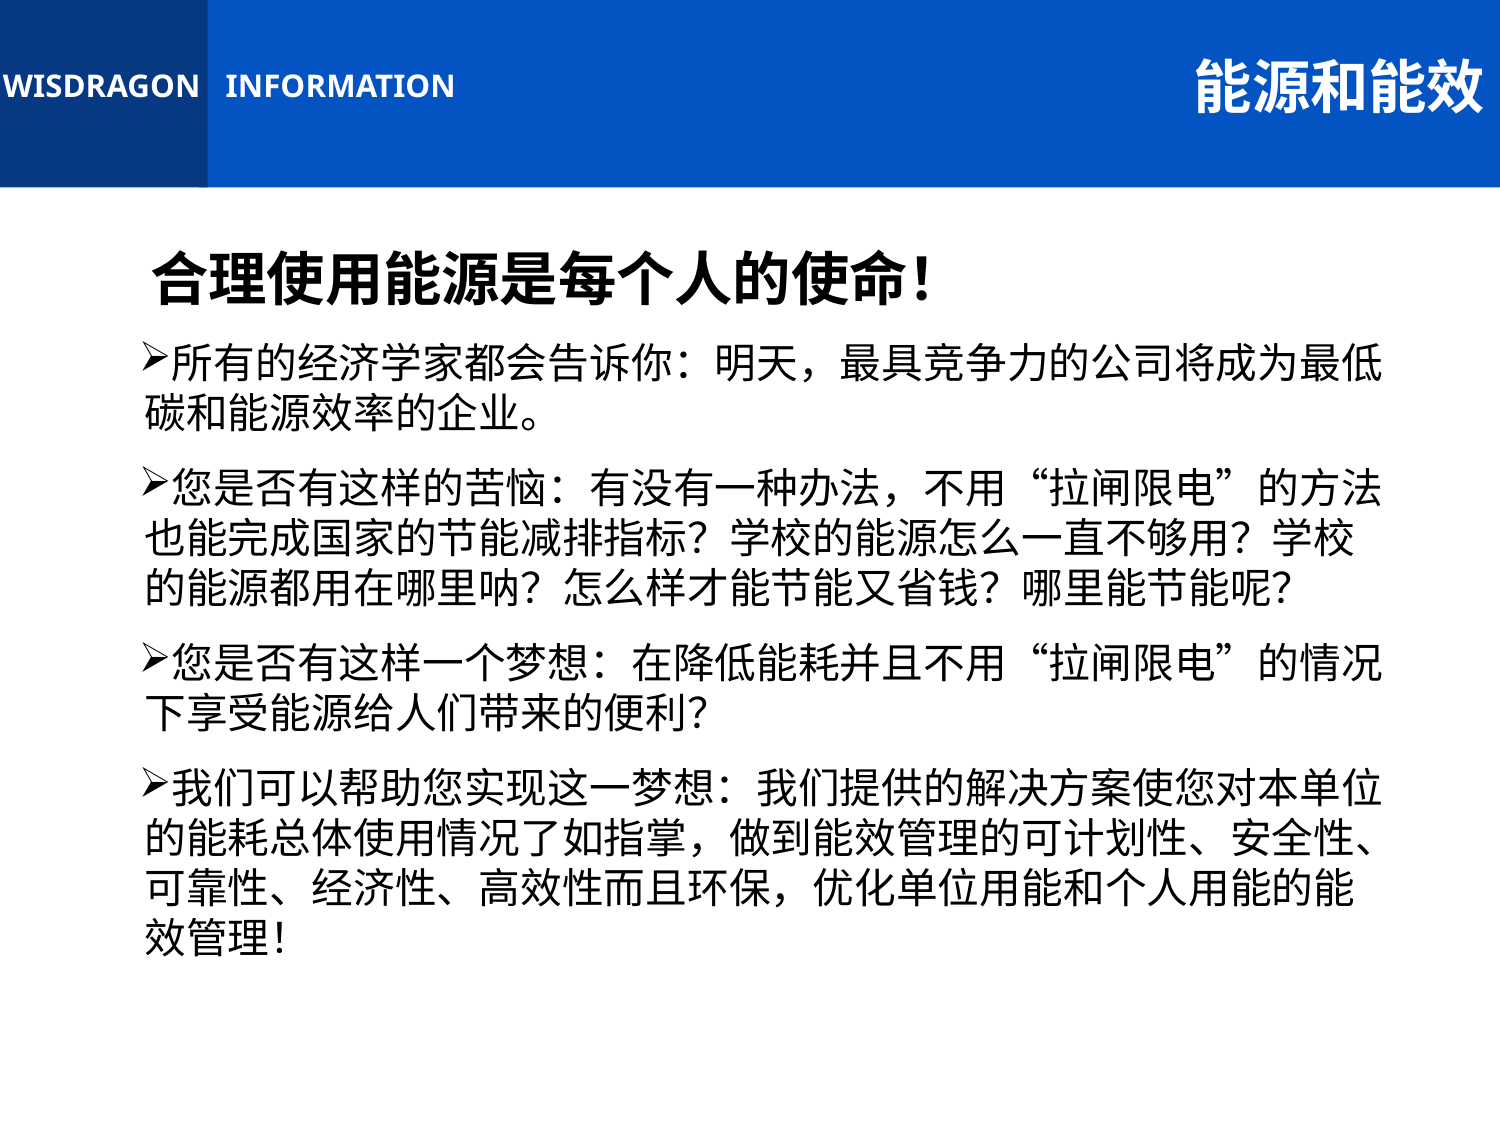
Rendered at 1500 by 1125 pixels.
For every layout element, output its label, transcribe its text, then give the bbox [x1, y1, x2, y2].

text_box 所有的经济学家都会告诉你：明天，最具竞争力的公司将成为最低碳和能源效率的企业。 您是否有这样的苦恼：有没有一种办法，不用“拉闸限电”的方法也能完成国家的节能减排指标？学校的能源怎么一直不够用？学校的能源都用在哪里呐？怎么样才能节能又省钱？哪里能节能呢？ 您是否有这样一个梦想：在降低能耗并且不用“拉闸限电”的情况下享受能源给人们带来的便利？ 我们可以帮助您实现这一梦想：我们提供的解决方案使您对本单位的能耗总体使用情况了如指掌，做到能效管理的可计划性、安全性、可靠性、经济性、高效性而且环保，优化单位用能和个人用能的能效管理！ [123, 329, 1412, 1028]
text_box 合理使用能源是每个人的使命！ [135, 234, 975, 320]
text_box 能源和能效 [513, 42, 1500, 128]
